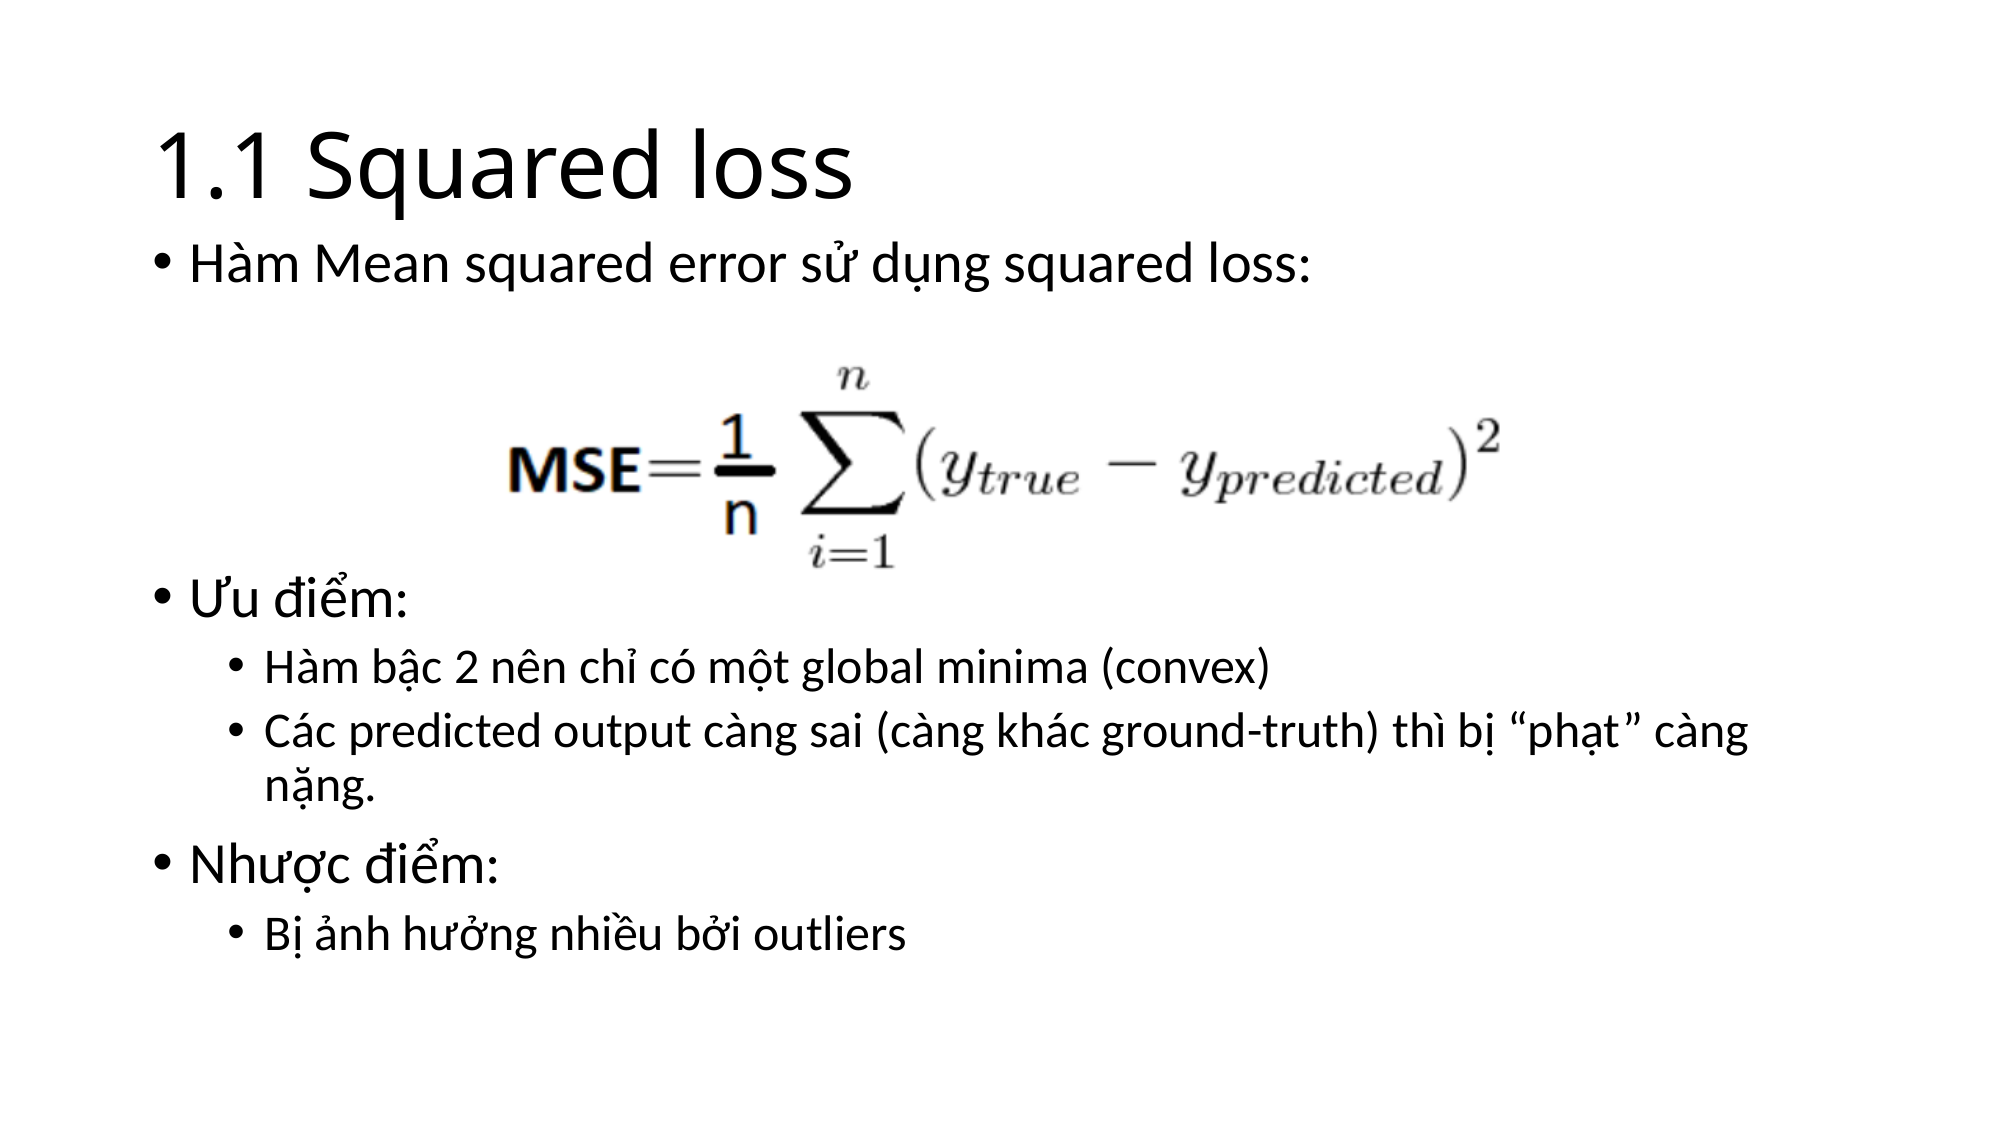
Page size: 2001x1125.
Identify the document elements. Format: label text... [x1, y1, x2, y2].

picture [425, 302, 1575, 620]
title 1.1 Squared loss [137, 59, 1863, 224]
list Hàm Mean squared error sử dụng squared loss: Ưu điểm: Hàm bậc 2 nên chỉ có một global minima (convex) Các predicted output càng sai (càng khác ground-truth) thì bị “phạt” càng nặng. Nhược điểm: Bị ảnh hưởng nhiều bởi outliers [137, 224, 1863, 1014]
